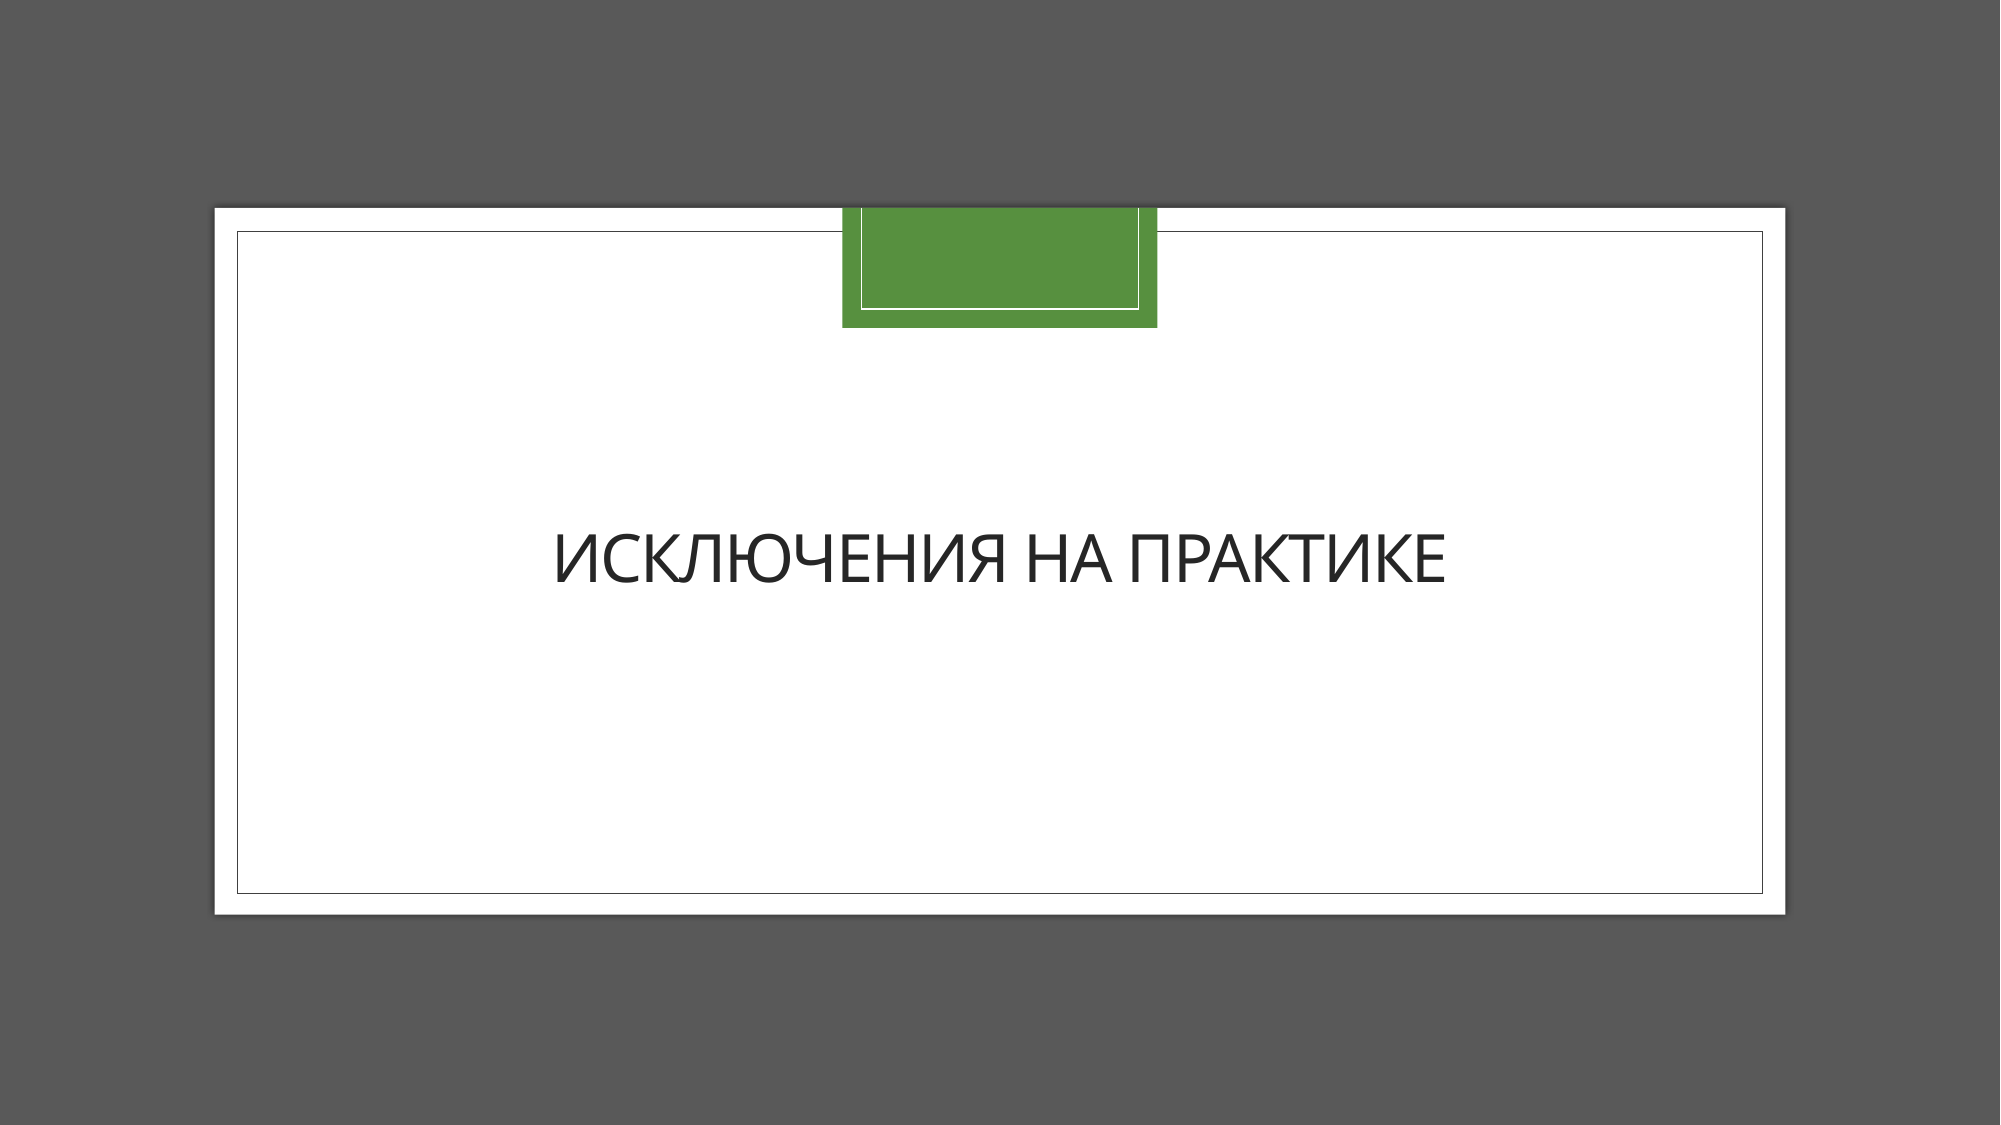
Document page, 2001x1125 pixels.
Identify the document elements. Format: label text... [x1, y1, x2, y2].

title Исключения на практике [267, 282, 1733, 843]
